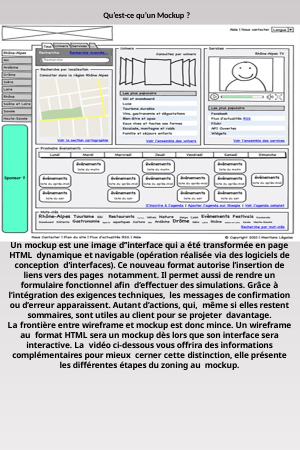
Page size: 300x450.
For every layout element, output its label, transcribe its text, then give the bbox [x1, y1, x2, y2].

text_box Un mockup est une image d’’interface qui a été transformée en page HTML dynamique et navigable (opération réalisée via des logiciels de conception d’interfaces). Ce nouveau format autorise l’insertion de liens vers des pages notamment. Il permet aussi de rendre un formulaire fonctionnel afin d’effectuer des simulations. Grâce à l’intégration des exigences techniques, les messages de confirmation ou d’erreur apparaissent. Autant d’actions, qui, même si elles restent sommaires, sont utiles au client pour se projeter davantage. La frontière entre wireframe et mockup est donc mince. Un wireframe au format HTML sera un mockup dès lors que son interface sera interactive. La vidéo ci-dessous vous offrira des informations complémentaires pour mieux cerner cette distinction, elle présente les différentes étapes du zoning au mockup. [4, 238, 293, 371]
text_box [0, 0, 300, 450]
text_box Qu’est-ce qu’un Mockup ? [101, 7, 197, 20]
